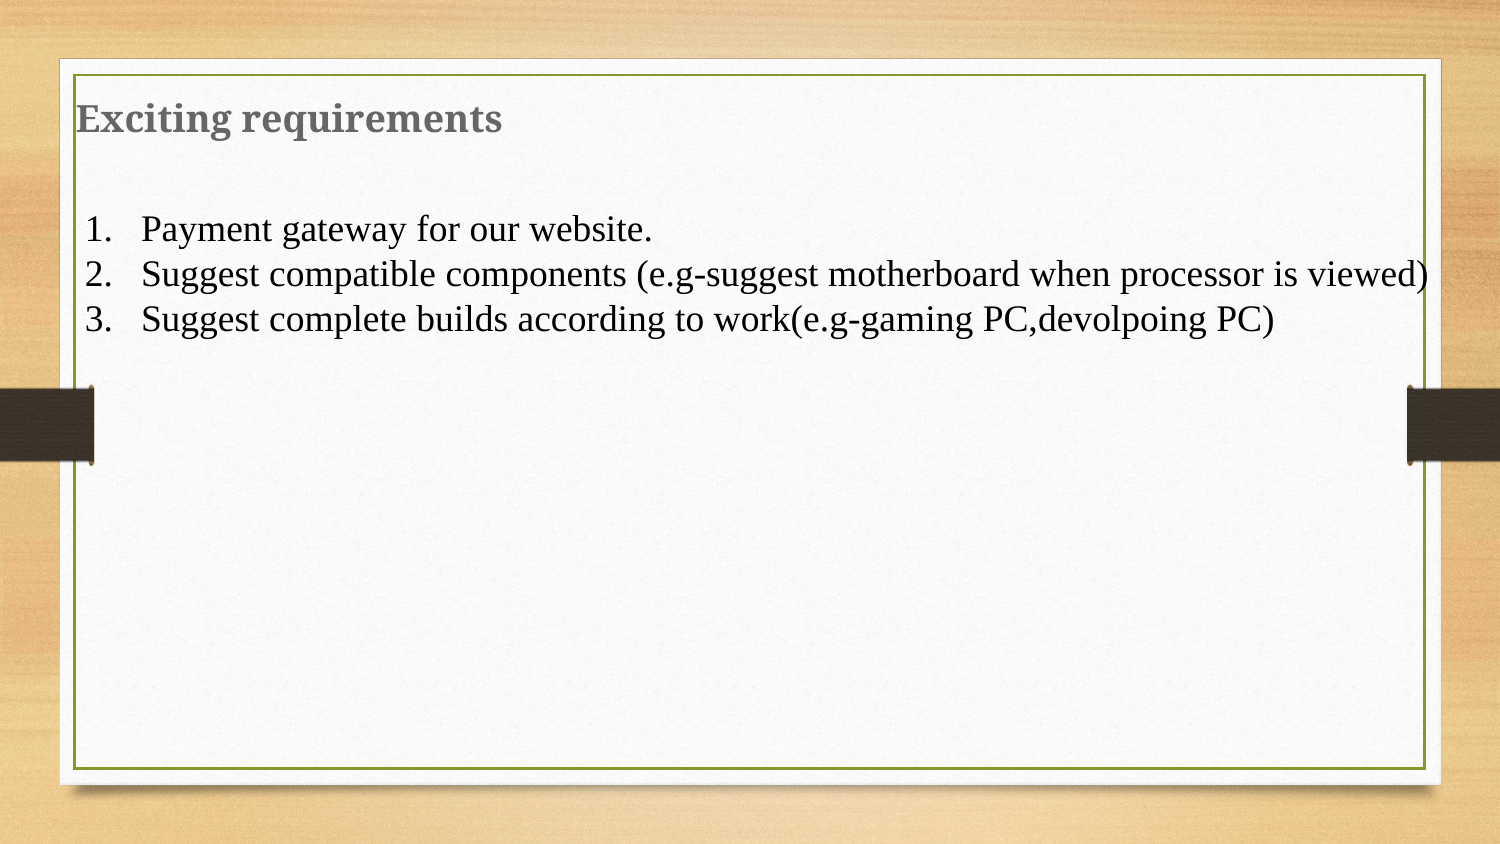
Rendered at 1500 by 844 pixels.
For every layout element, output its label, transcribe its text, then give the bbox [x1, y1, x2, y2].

list Payment gateway for our website. Suggest compatible components (e.g-suggest motherboard when processor is viewed) Suggest complete builds according to work(e.g-gaming PC,devolpoing PC) [51, 189, 1449, 750]
title Exciting requirements [51, 72, 1449, 167]
picture [0, 0, 1500, 844]
